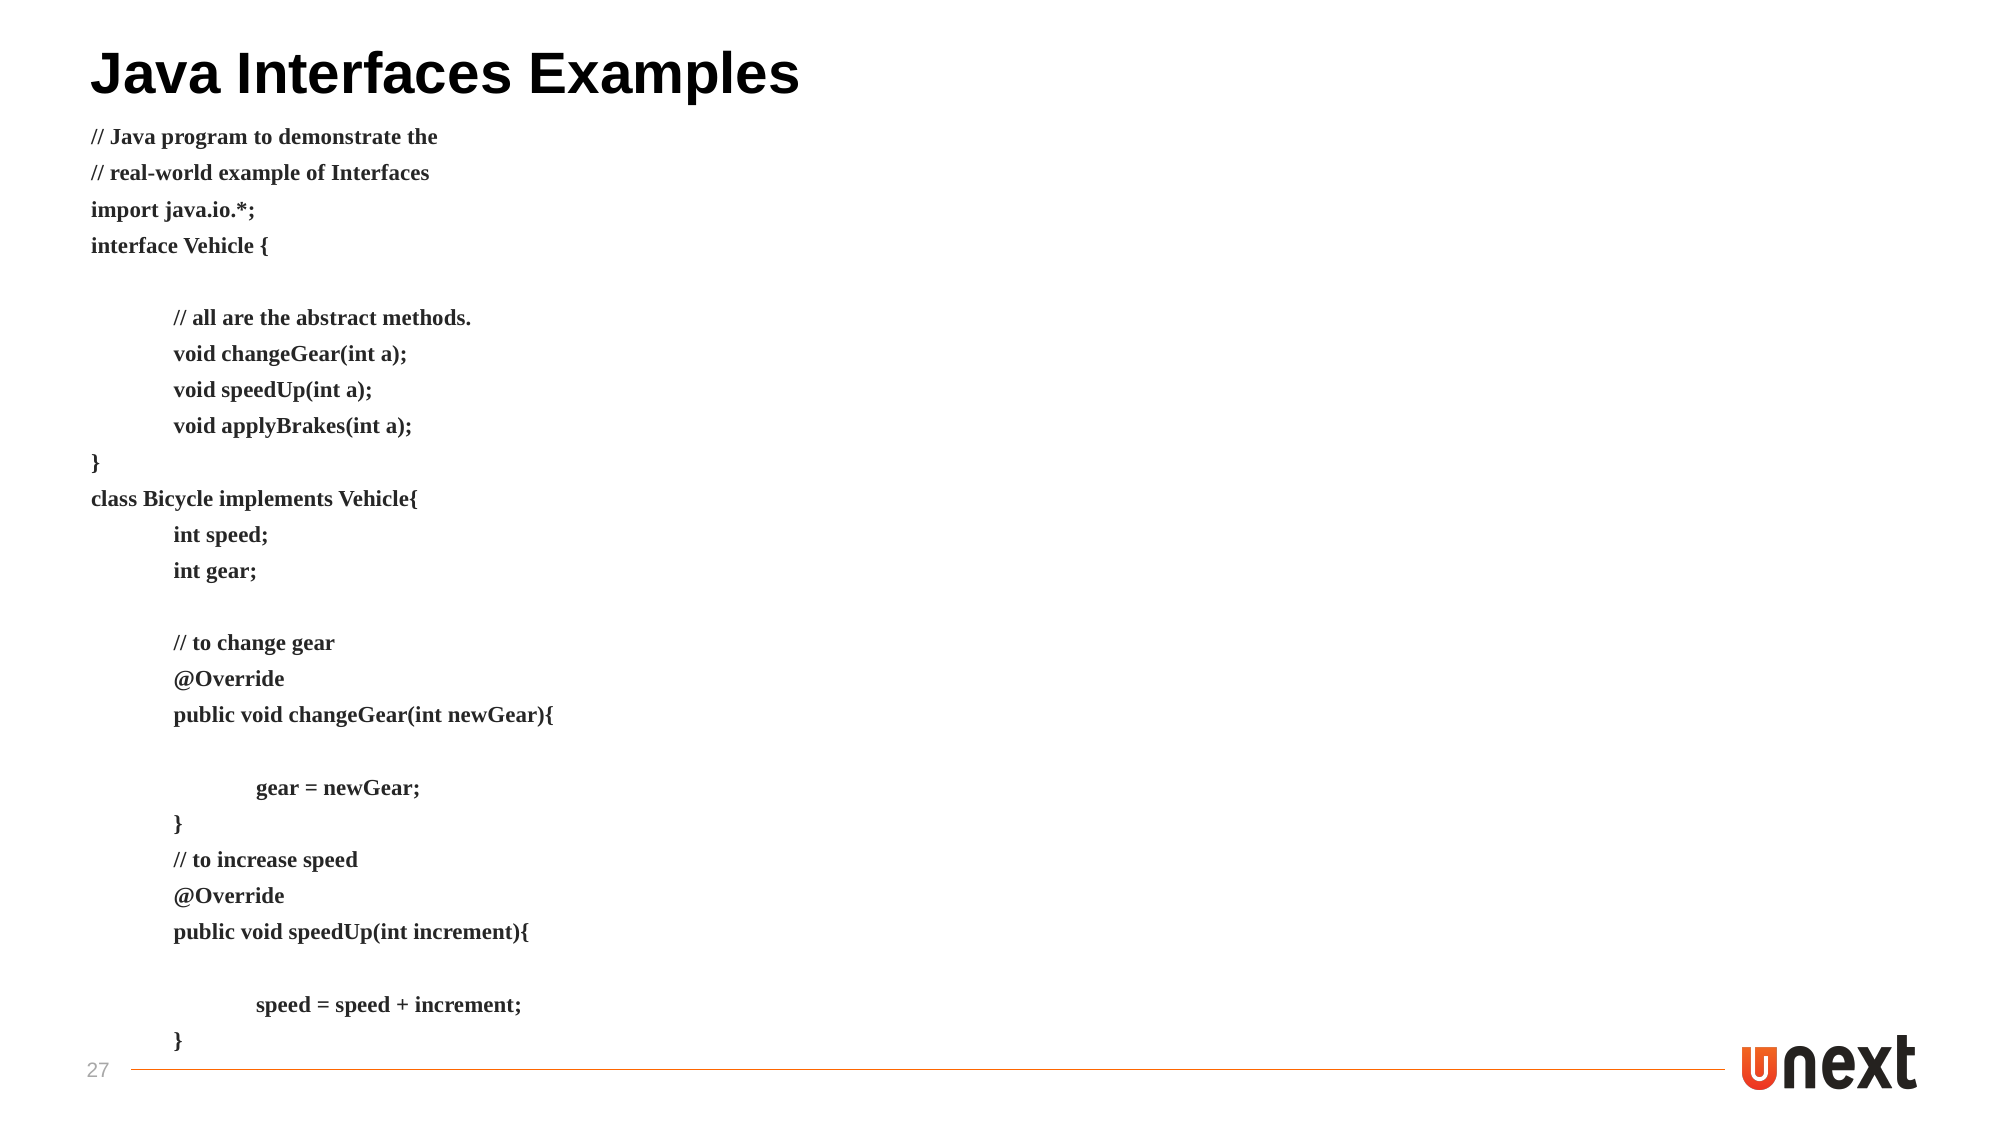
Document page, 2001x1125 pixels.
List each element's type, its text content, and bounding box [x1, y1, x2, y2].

slide_number 27 [48, 1047, 110, 1091]
title Java Interfaces Examples [76, 16, 1924, 134]
list // Java program to demonstrate the // real-world example of Interfaces import java.io.*; interface Vehicle { // all are the abstract methods. void changeGear(int a); void speedUp(int a); void applyBrakes(int a); } class Bicycle implements Vehicle{ int speed; int gear; // to change gear @Override public void changeGear(int newGear){ gear = newGear; } // to increase speed @Override public void speedUp(int increment){ speed = speed + increment; } [76, 134, 1924, 1103]
